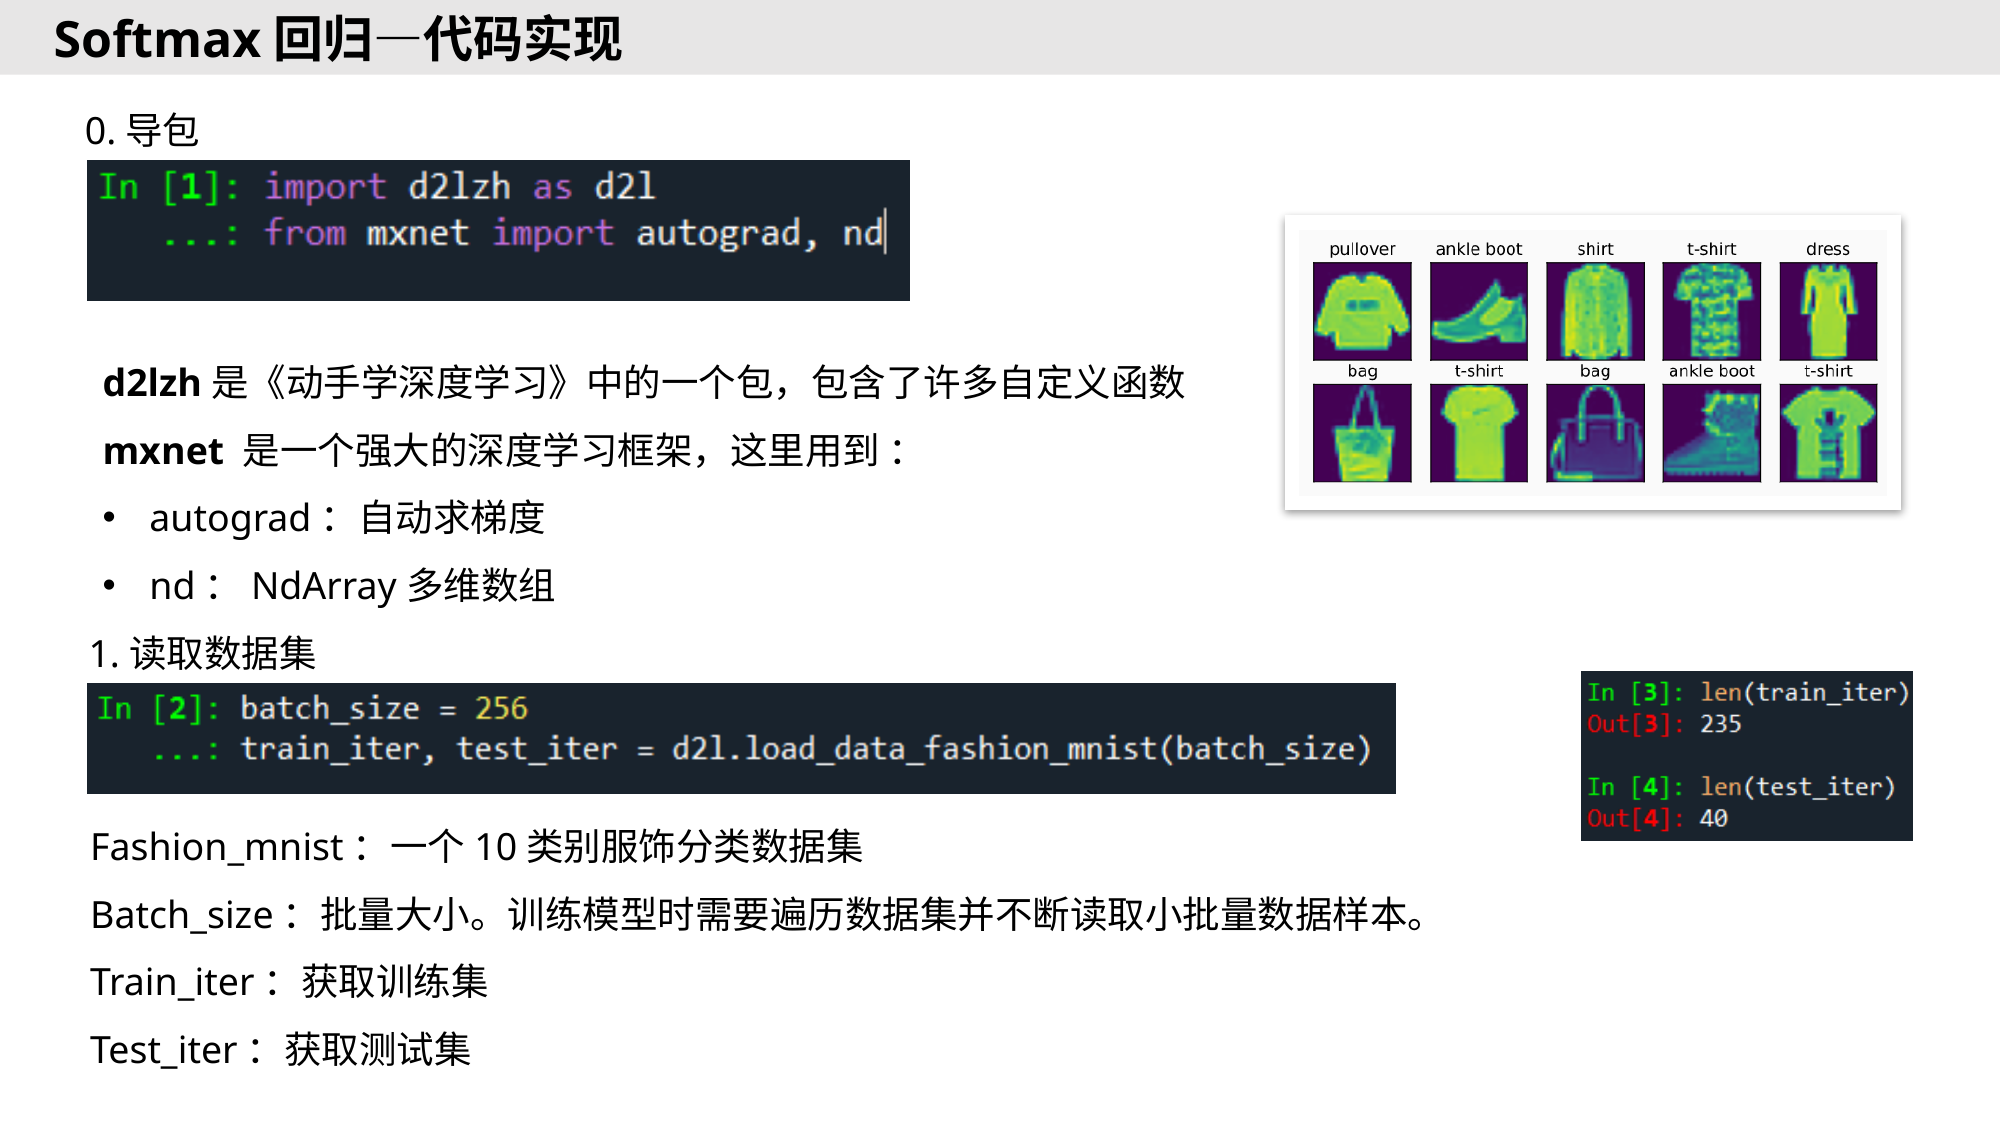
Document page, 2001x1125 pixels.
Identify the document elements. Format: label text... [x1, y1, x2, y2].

picture [1299, 229, 1887, 496]
picture [1581, 671, 1914, 841]
text_box Softmax回归—代码实现 [0, 0, 2000, 75]
text_box 1.读取数据集 [73, 622, 332, 683]
picture [87, 160, 910, 301]
picture [87, 683, 1396, 794]
text_box Fashion_mnist：一个10类别服饰分类数据集 Batch_size：批量大小。训练模型时需要遍历数据集并不断读取小批量数据样本。 Train_iter：获取训练集 Test_iter：获取测试集 [75, 793, 1513, 1078]
text_box 0.导包 [70, 100, 216, 160]
text_box d2lzh是《动手学深度学习》中的一个包，包含了许多自定义函数 mxnet 是一个强大的深度学习框架，这里用到 ： autograd：自动求梯度 nd：NdArray多维数组 [87, 329, 1748, 615]
